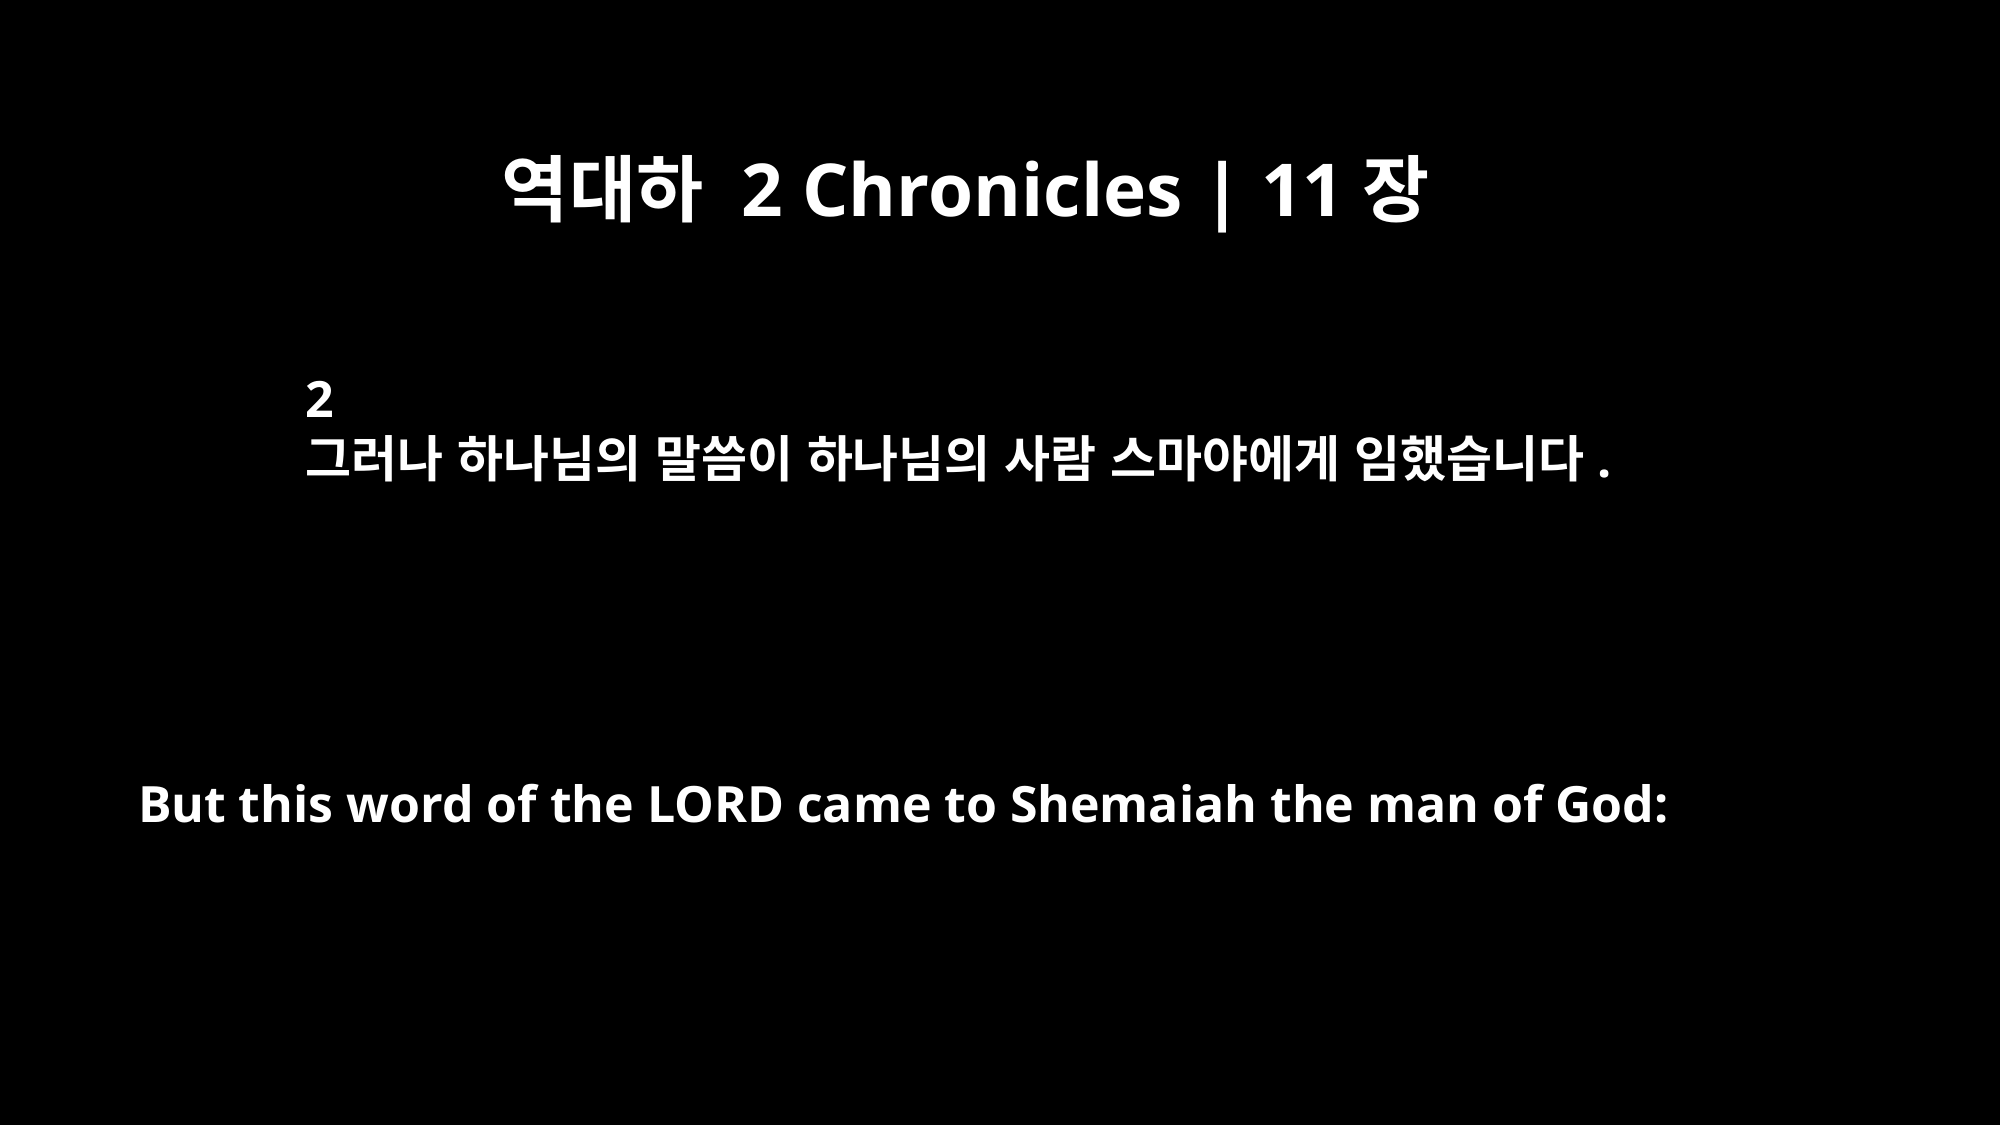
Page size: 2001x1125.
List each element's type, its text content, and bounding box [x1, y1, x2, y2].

text_box 역대하 2 Chronicles | 11장 [487, 136, 1445, 239]
text_box But this word of the LORD came to Shemaiah the man of God: [123, 764, 1685, 840]
text_box 2 그러나 하나님의 말씀이 하나님의 사람 스마야에게 임했습니다. [290, 359, 1627, 495]
